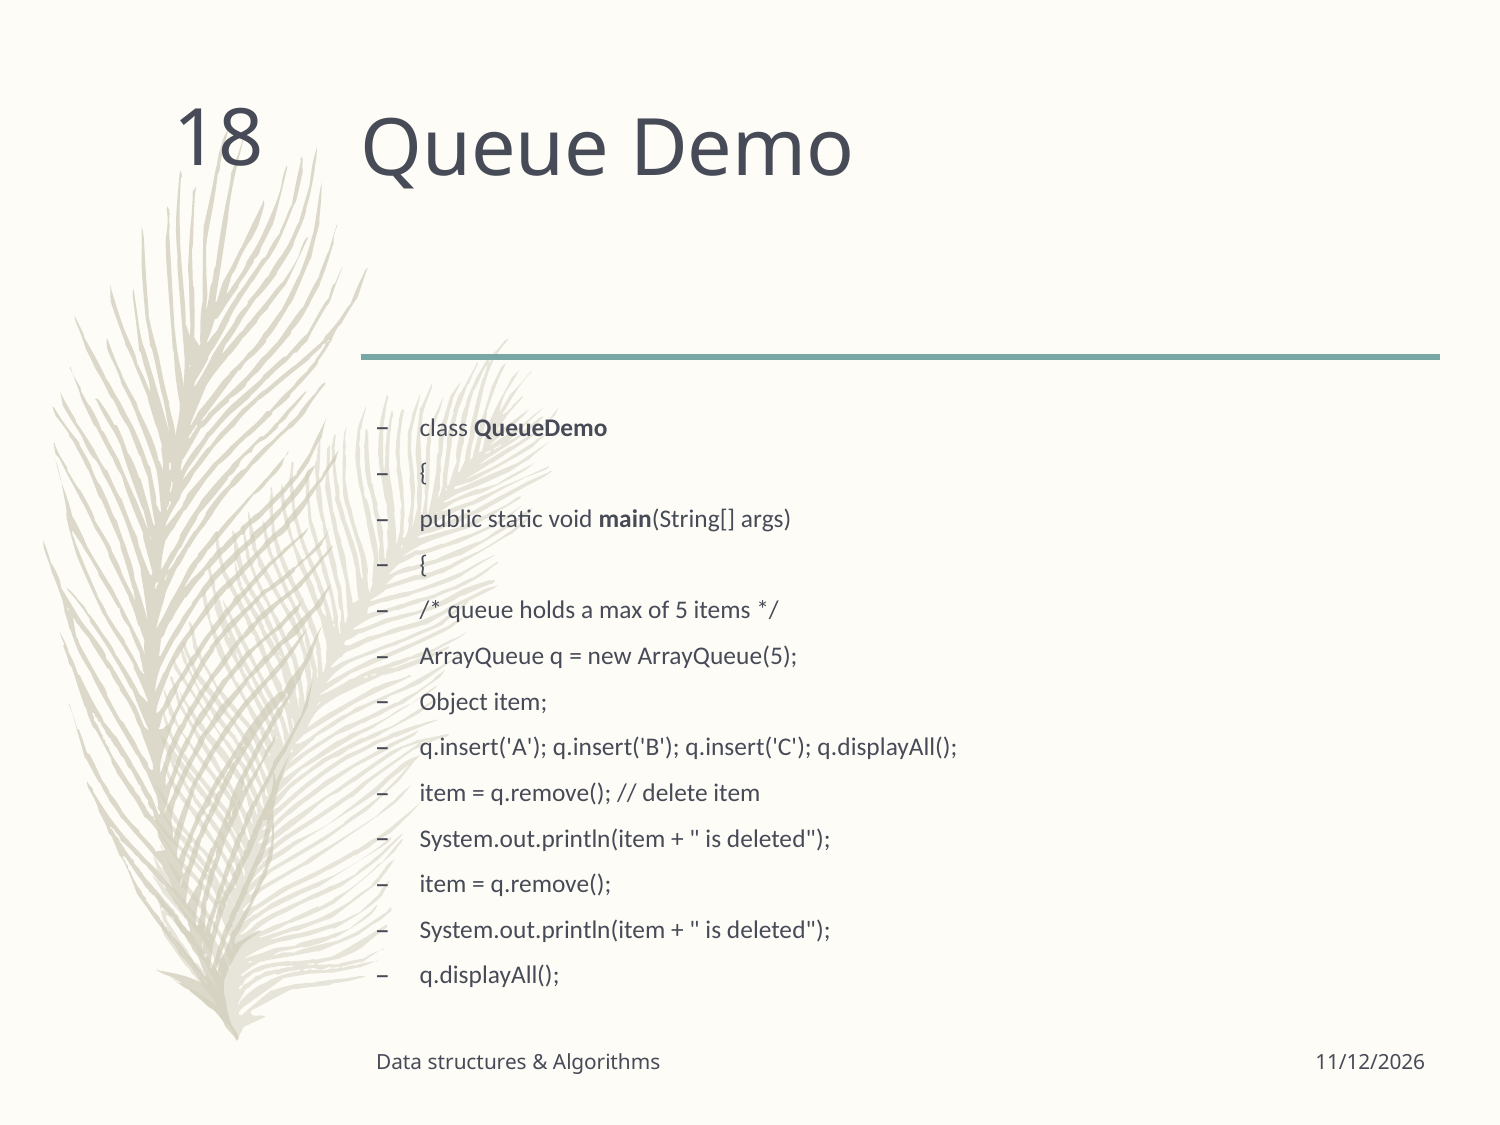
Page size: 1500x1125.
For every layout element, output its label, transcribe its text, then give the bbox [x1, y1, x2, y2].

slide_number 18 [46, 102, 279, 203]
list class QueueDemo { public static void main(String[] args) { /* queue holds a max of 5 items */ ArrayQueue q = new ArrayQueue(5); Object item; q.insert('A'); q.insert('B'); q.insert('C'); q.displayAll(); item = q.remove(); // delete item System.out.println(item + " is deleted"); item = q.remove(); System.out.println(item + " is deleted"); q.displayAll(); [360, 399, 1440, 999]
title Queue Demo [345, 93, 1440, 350]
footer Data structures & Algorithms [360, 1032, 1059, 1093]
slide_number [1102, 1032, 1440, 1093]
